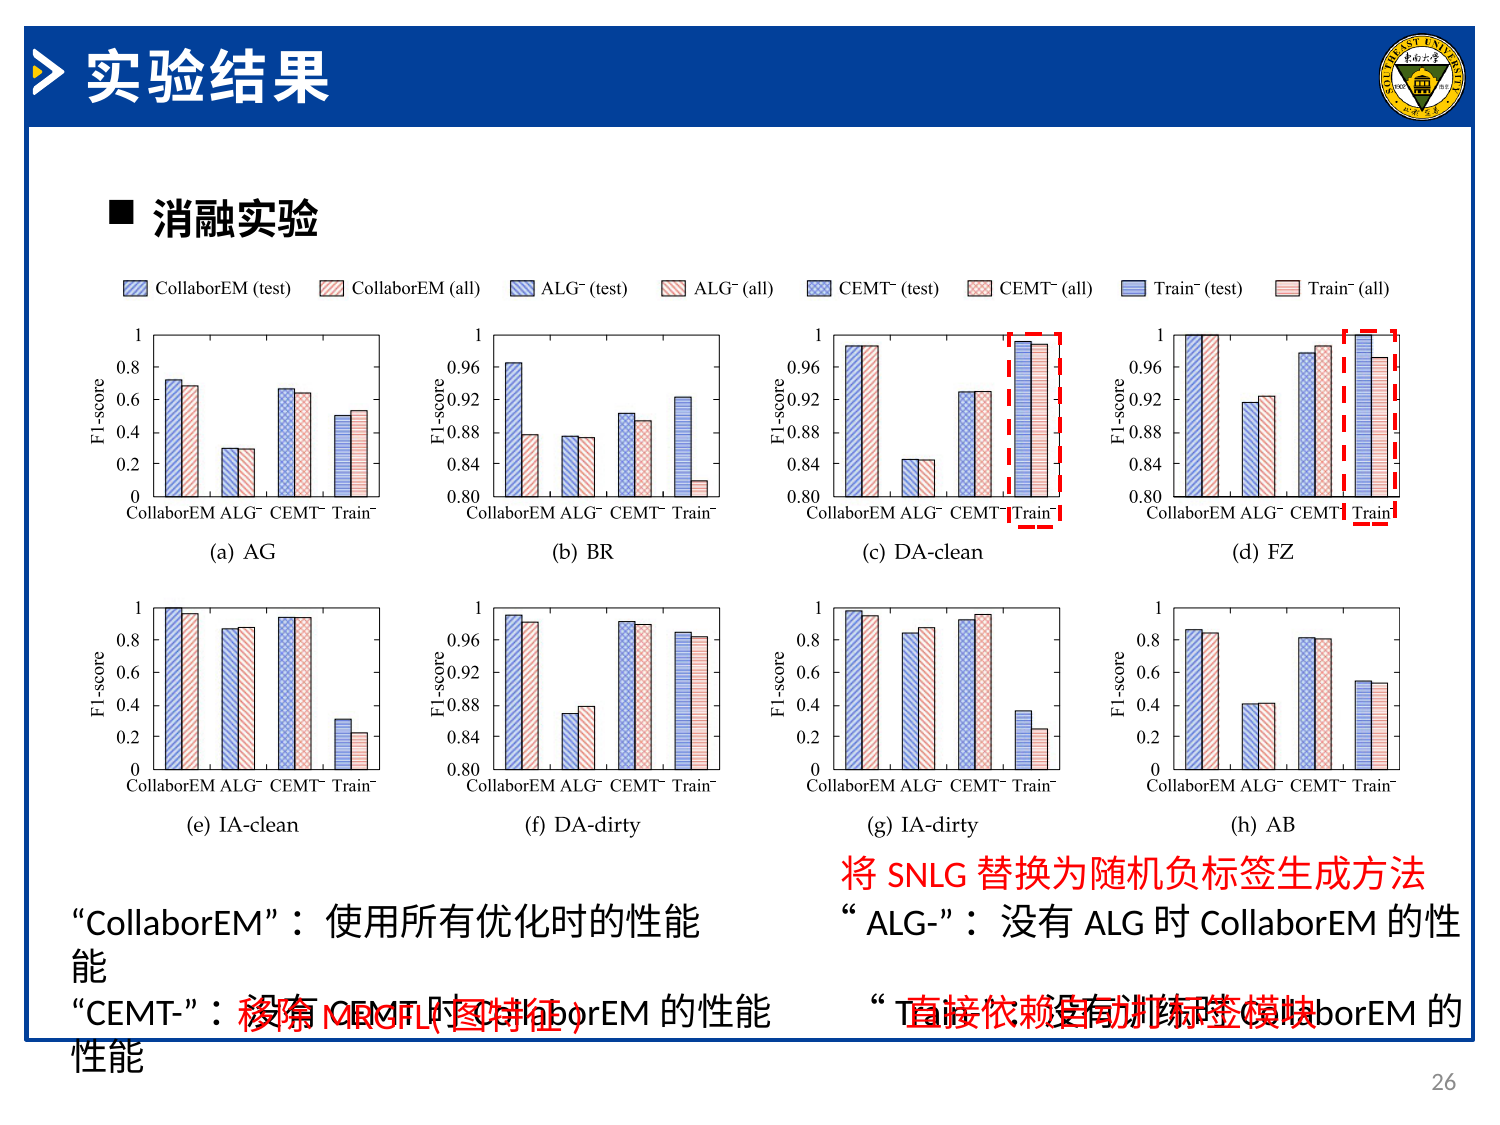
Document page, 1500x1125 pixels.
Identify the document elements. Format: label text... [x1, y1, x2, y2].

text_box 直接依赖自动打标签模块 [891, 981, 1500, 1042]
text_box 将SNLG替换为随机负标签生成方法 [826, 842, 1500, 903]
text_box “CollaborEM”：使用所有优化时的性能 “ALG-”：没有ALG时CollaborEM的性能 “CEMT-”：没有CEMT时CollaborEM的性能 “Train-”：没有训练时CollaborEM的性能 [55, 890, 1499, 1125]
picture [89, 278, 1403, 840]
text_box 实验结果 [70, 32, 1169, 118]
picture [1378, 33, 1467, 121]
text_box 消融实验 [91, 160, 335, 251]
text_box 移除MRGFL(图特征) [222, 984, 724, 1090]
